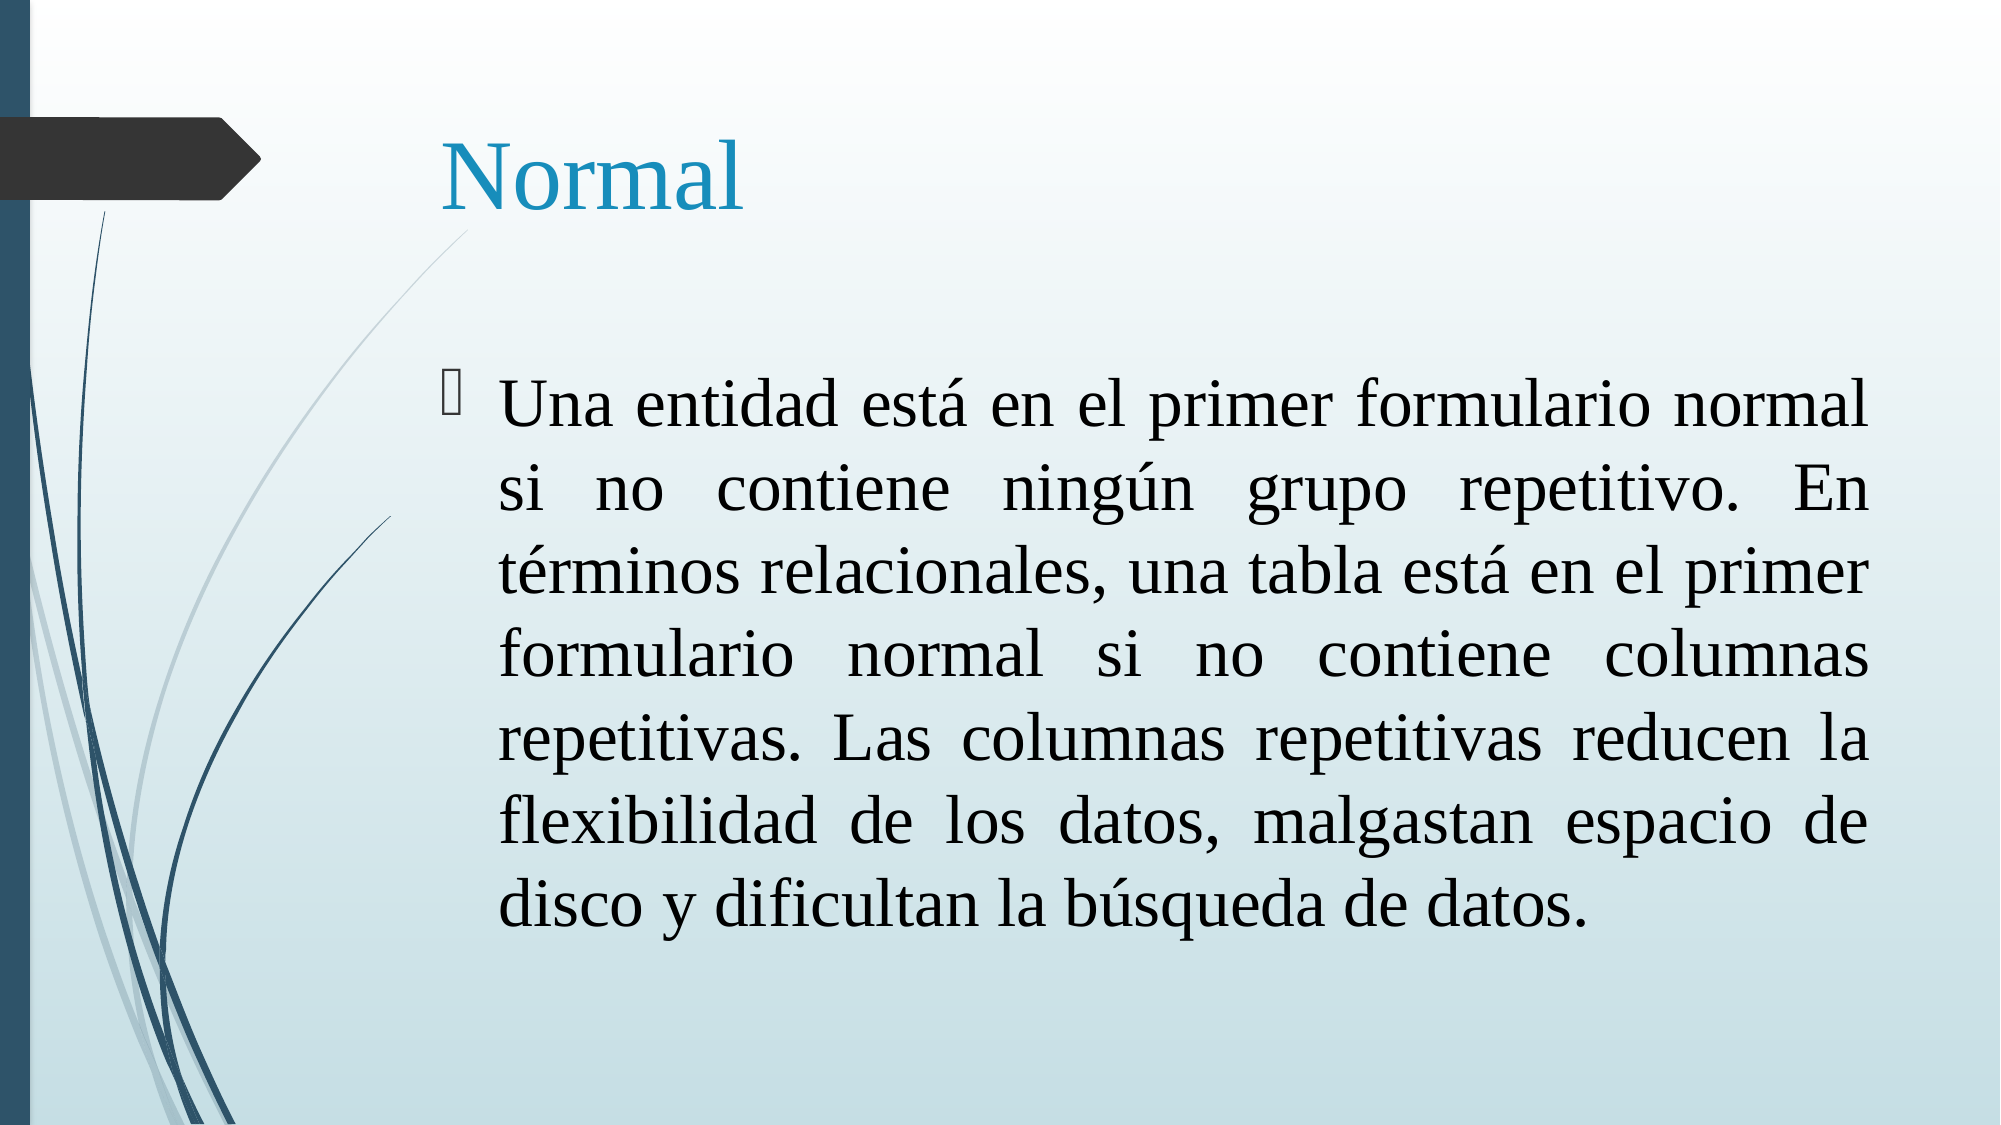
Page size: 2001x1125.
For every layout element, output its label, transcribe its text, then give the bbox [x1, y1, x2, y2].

title Normal [425, 102, 1888, 313]
list Una entidad está en el primer formulario normal si no contiene ningún grupo repetitivo. En términos relacionales, una tabla está en el primer formulario normal si no contiene columnas repetitivas. Las columnas repetitivas reducen la flexibilidad de los datos, malgastan espacio de disco y dificultan la búsqueda de datos. [424, 350, 1888, 970]
